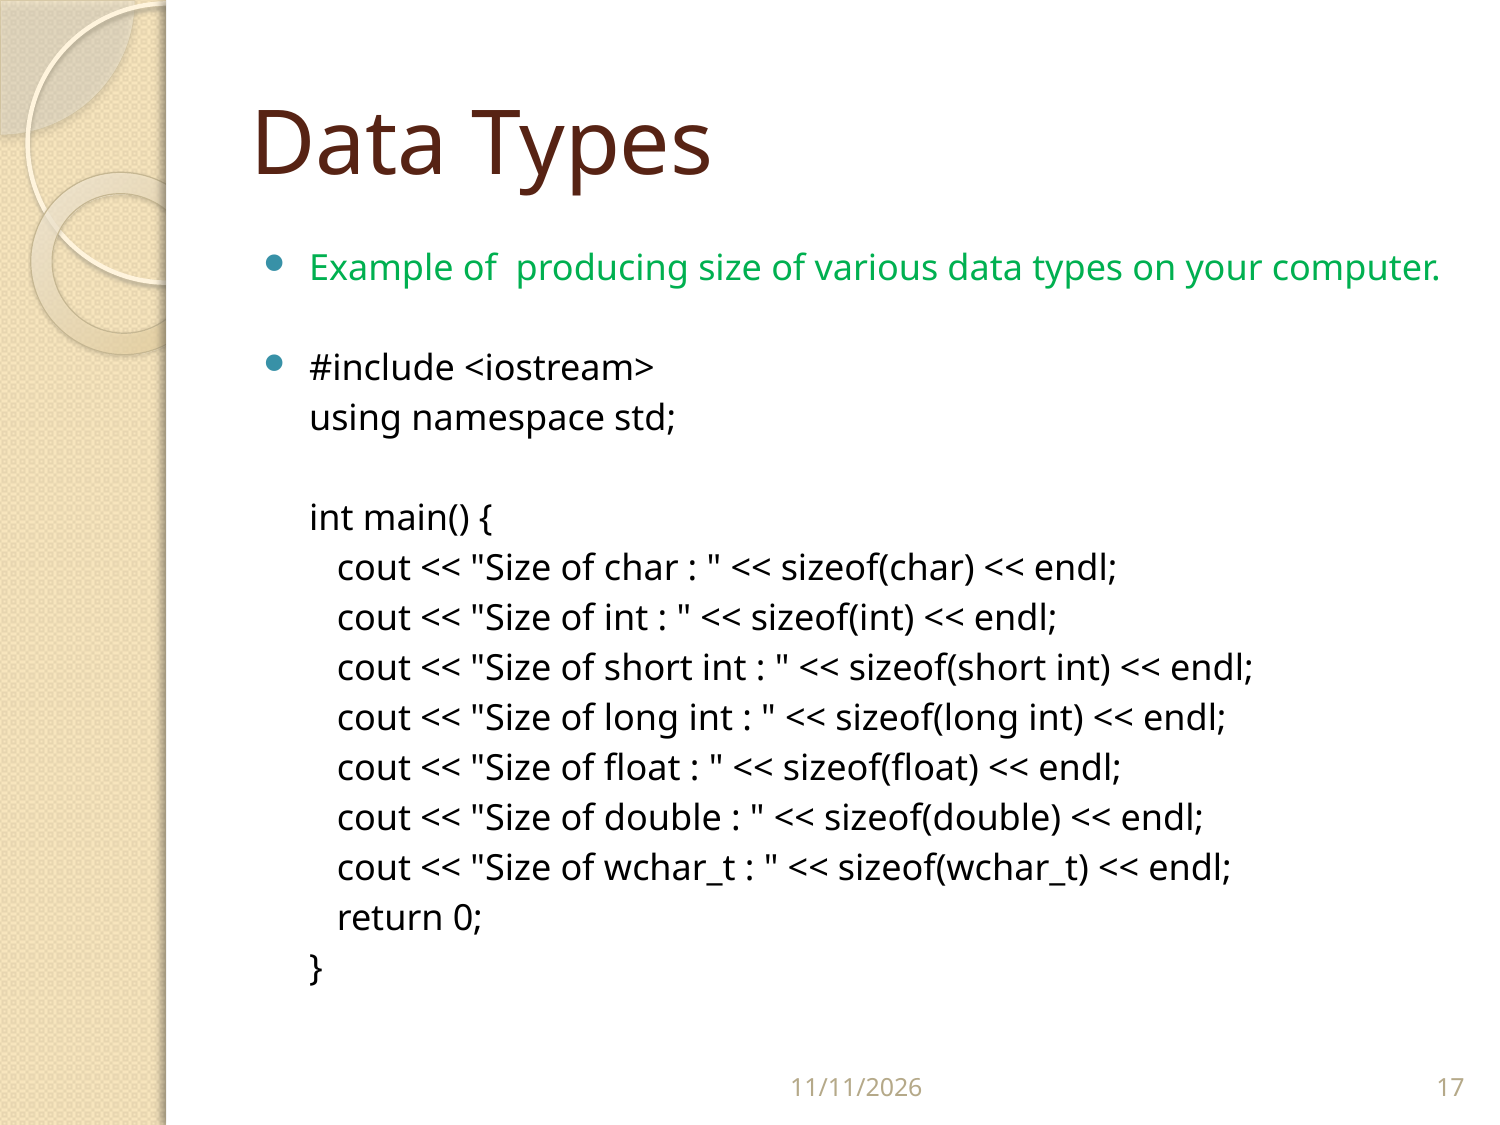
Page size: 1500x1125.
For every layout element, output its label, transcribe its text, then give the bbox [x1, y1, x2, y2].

title Data Types [235, 45, 1466, 233]
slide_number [587, 1034, 938, 1113]
slide_number 17 [1413, 1034, 1488, 1113]
list Example of producing size of various data types on your computer. #include <iostream> using namespace std; int main() { cout << "Size of char : " << sizeof(char) << endl; cout << "Size of int : " << sizeof(int) << endl; cout << "Size of short int : " << sizeof(short int) << endl; cout << "Size of long int : " << sizeof(long int) << endl; cout << "Size of float : " << sizeof(float) << endl; cout << "Size of double : " << sizeof(double) << endl; cout << "Size of wchar_t : " << sizeof(wchar_t) << endl; return 0; } [235, 237, 1466, 1025]
